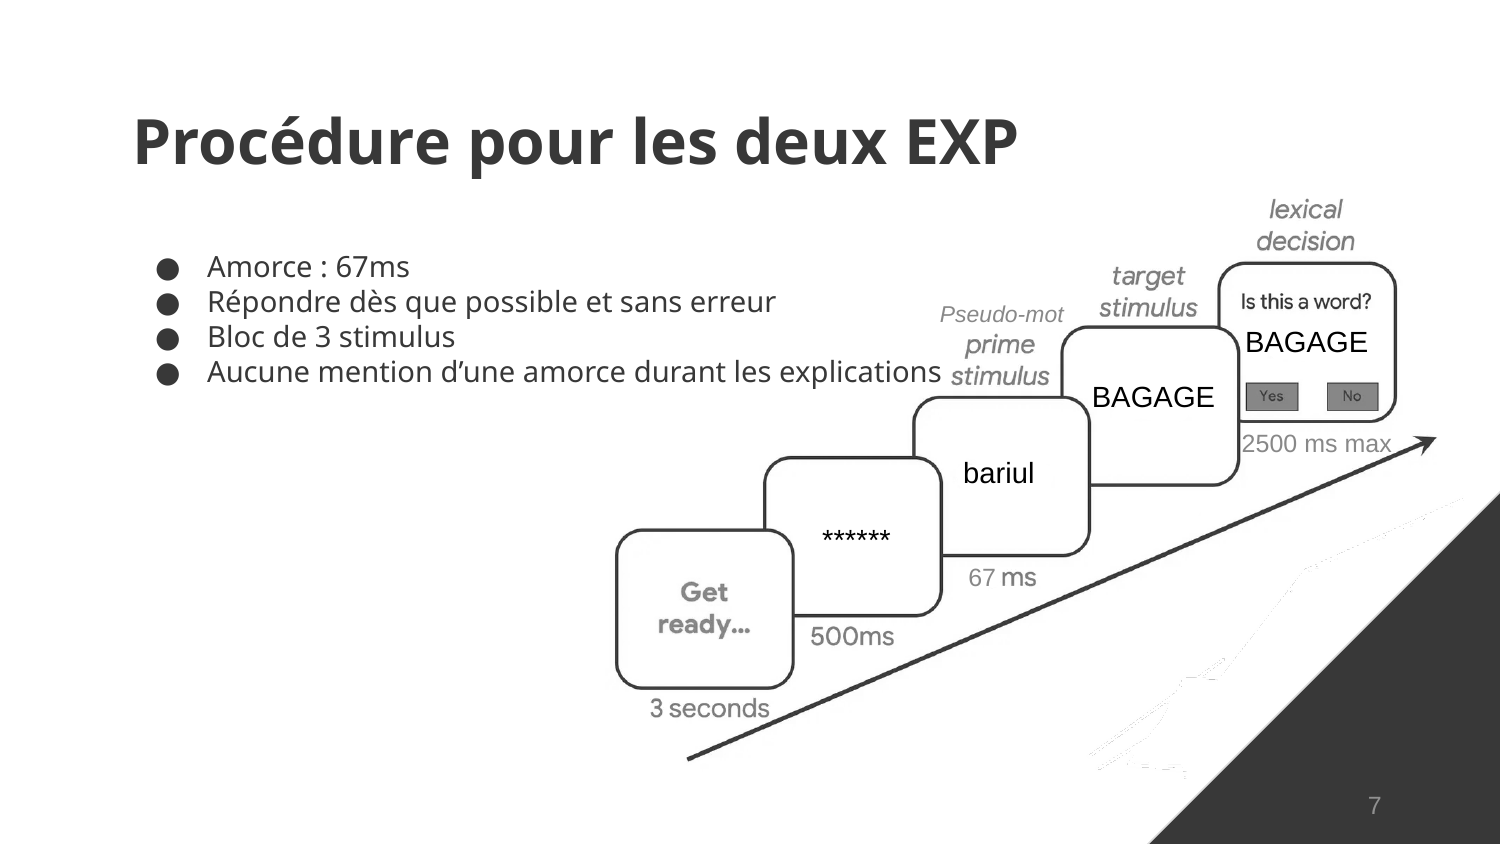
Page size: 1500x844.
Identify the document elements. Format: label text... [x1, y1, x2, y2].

slide_number 7 [1059, 787, 1397, 828]
list Amorce : 67ms Répondre dès que possible et sans erreur Bloc de 3 stimulus Aucune mention d’une amorce durant les explications [116, 233, 546, 769]
picture [551, 183, 1500, 780]
title Procédure pour les deux EXP [116, 87, 1227, 174]
